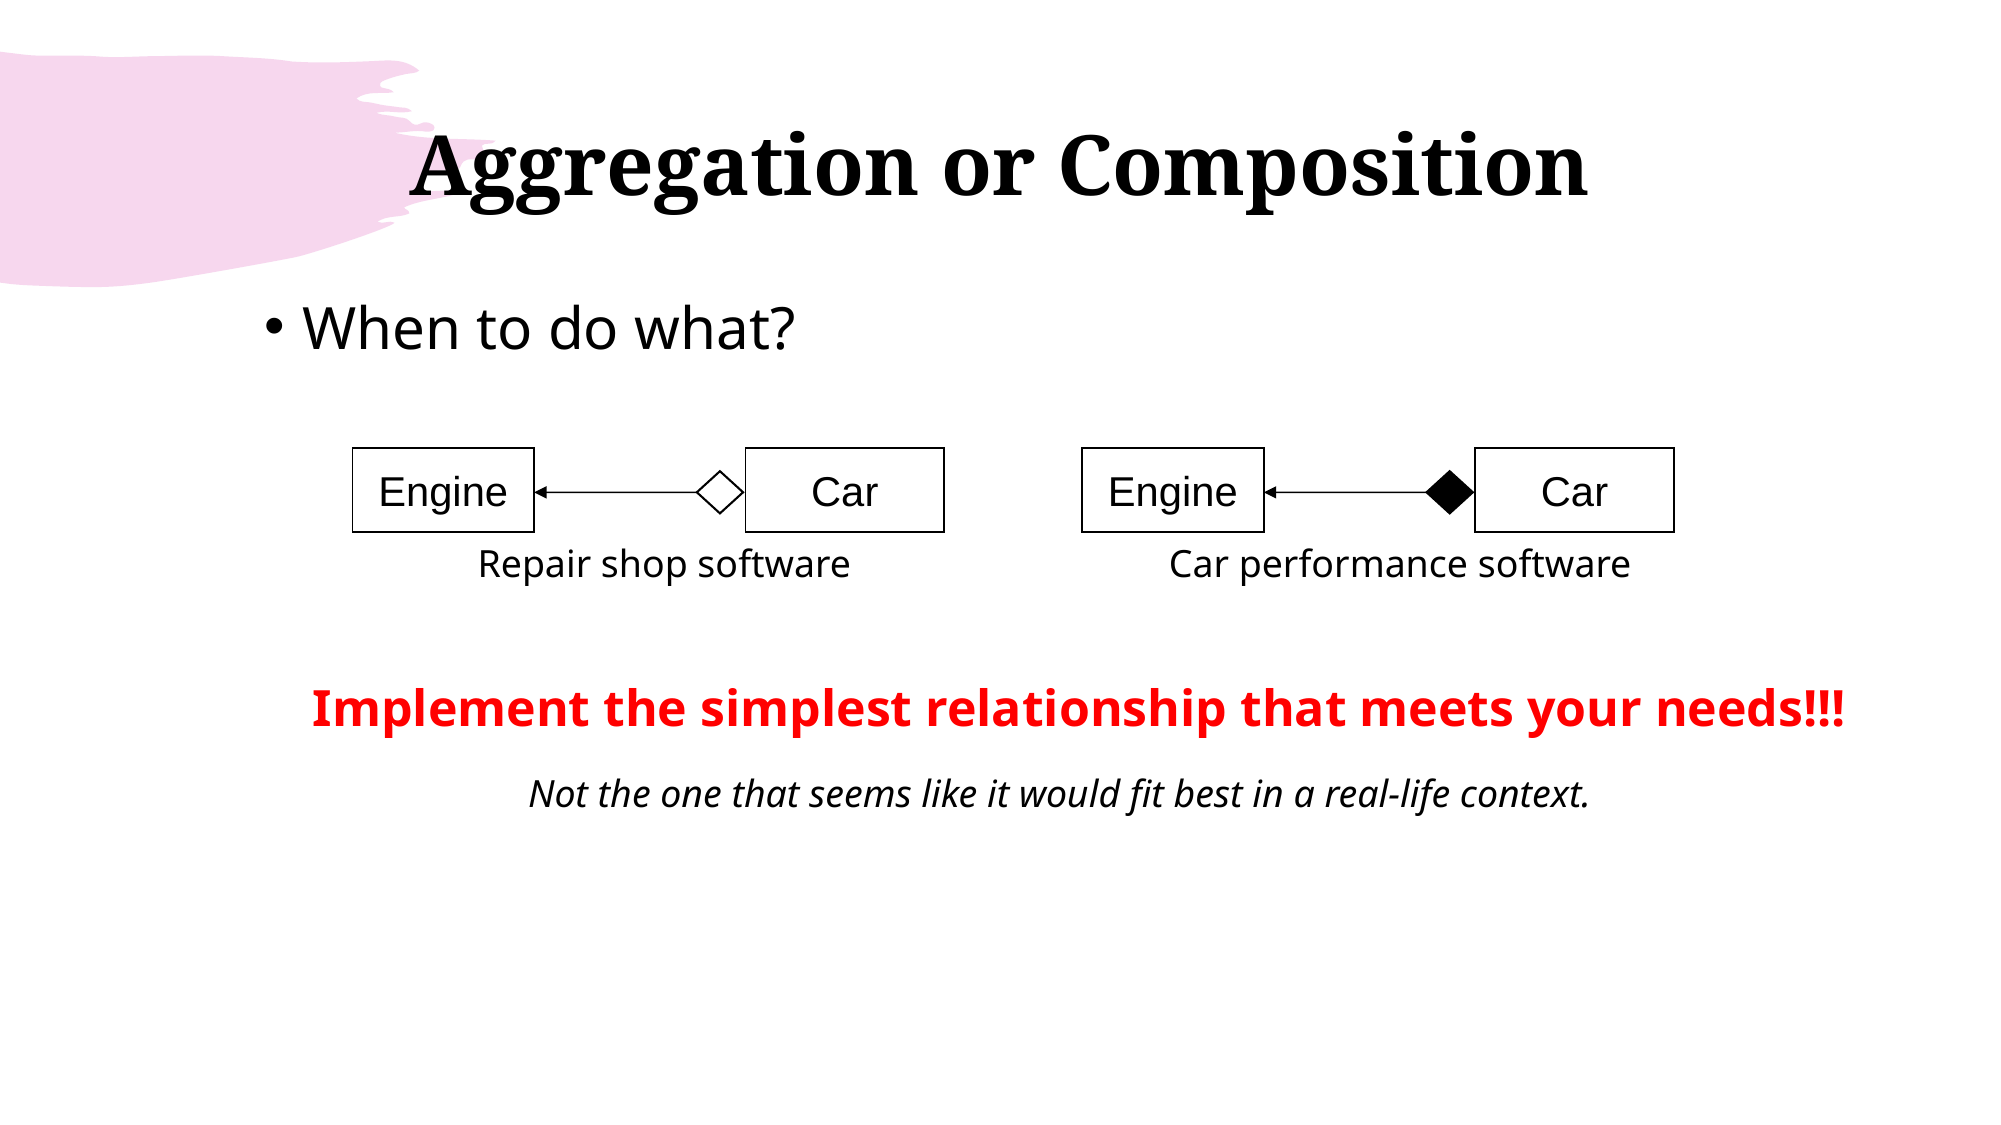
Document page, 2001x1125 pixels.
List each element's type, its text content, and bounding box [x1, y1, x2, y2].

list When to do what? [249, 248, 1750, 386]
title Aggregation or Composition [137, 59, 1863, 278]
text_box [352, 447, 945, 533]
text_box Not the one that seems like it would fit best in a real-life context. [513, 740, 1608, 868]
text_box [1081, 447, 1675, 533]
text_box Repair shop software [462, 533, 867, 592]
text_box Implement the simplest relationship that meets your needs!!! [297, 639, 1862, 744]
text_box Car performance software [1154, 533, 1647, 592]
